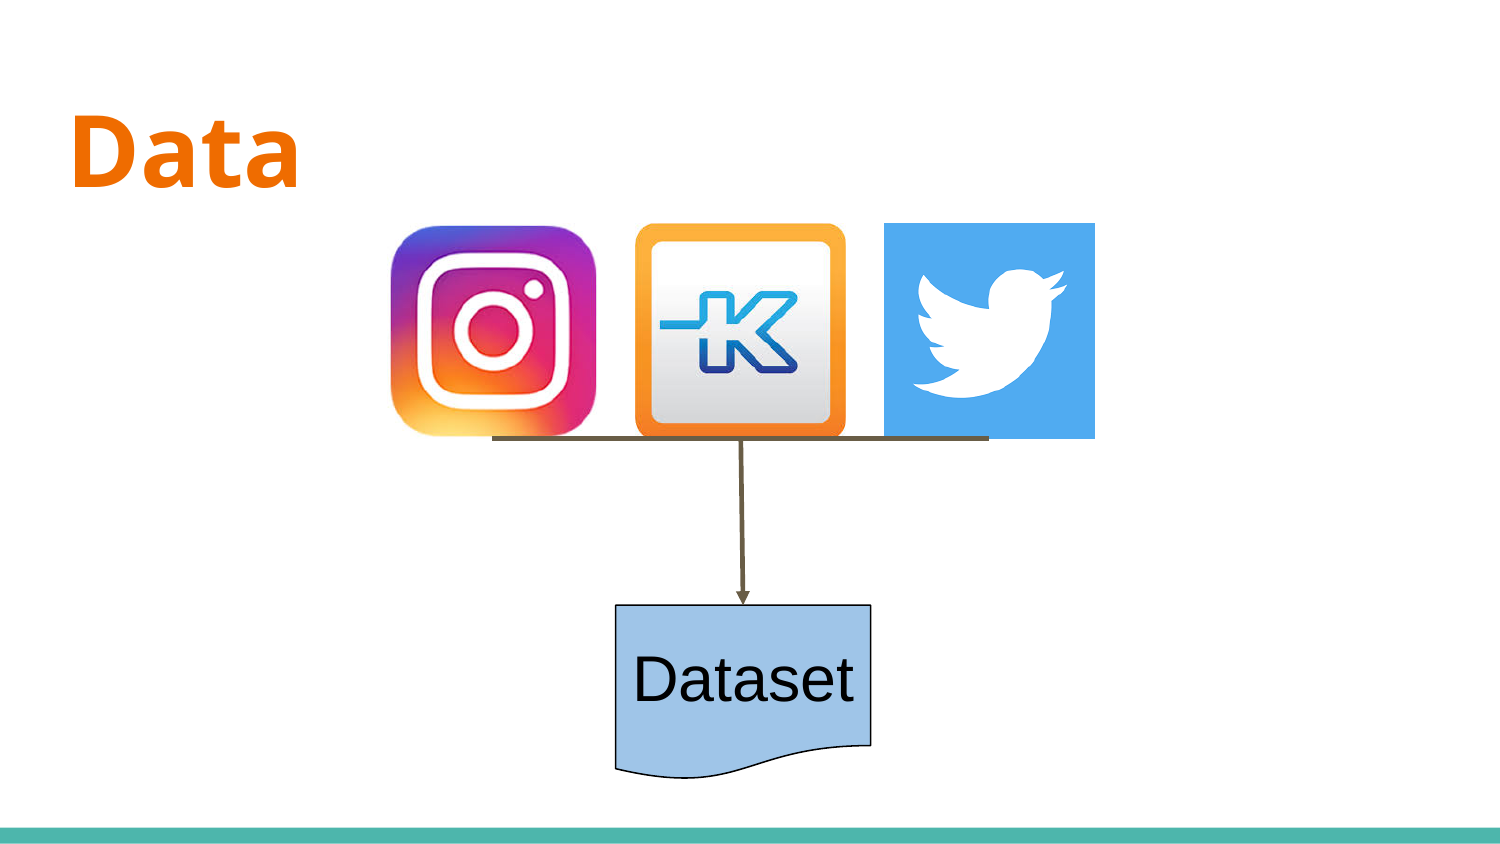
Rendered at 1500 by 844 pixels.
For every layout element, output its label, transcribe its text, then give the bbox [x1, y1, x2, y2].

picture [386, 223, 598, 439]
picture [635, 223, 847, 437]
text_box Dataset [615, 614, 871, 779]
picture [884, 223, 1095, 439]
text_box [491, 437, 990, 606]
title Data [51, 72, 1449, 189]
